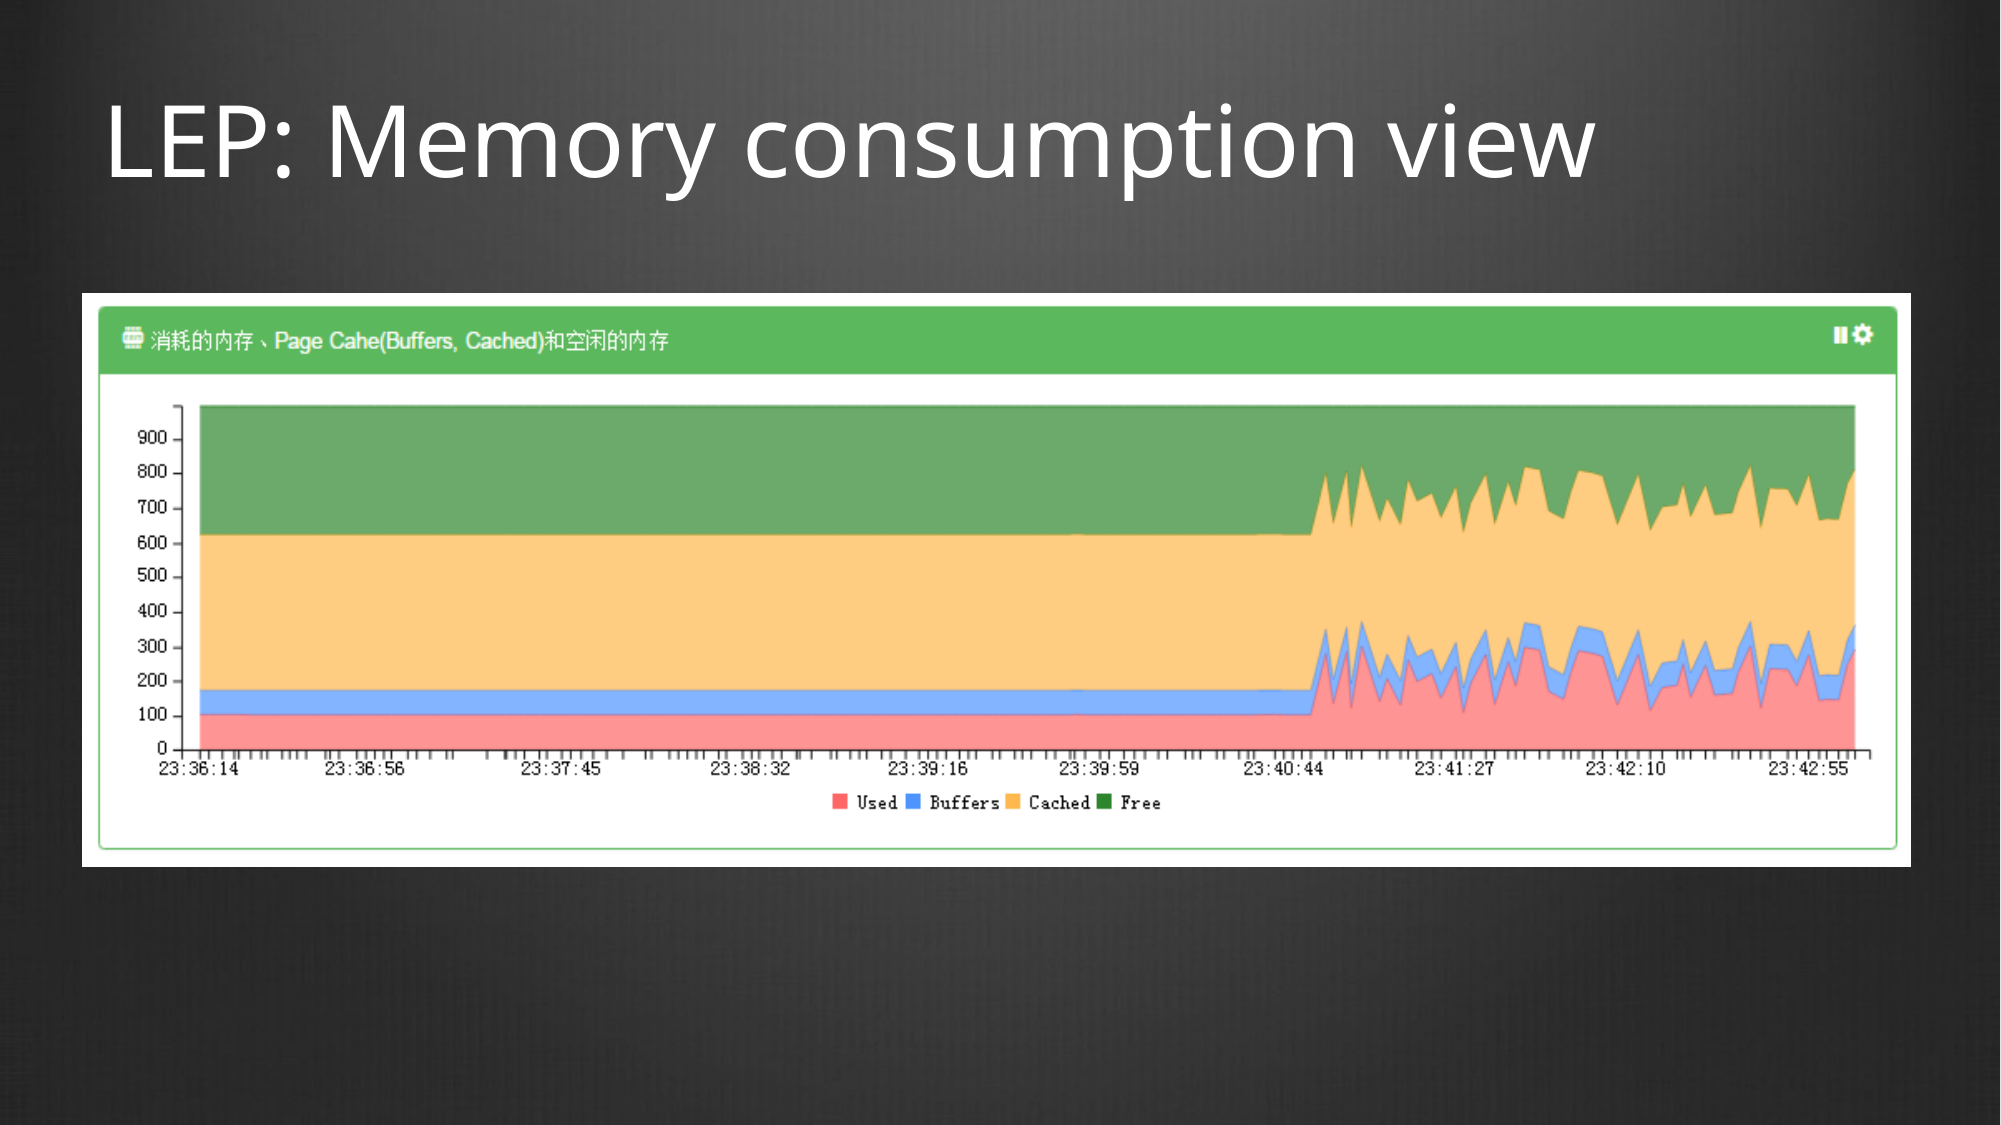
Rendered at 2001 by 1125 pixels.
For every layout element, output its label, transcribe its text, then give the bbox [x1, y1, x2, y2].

picture [82, 293, 1911, 867]
title LEP: Memory consumption view [87, 19, 1788, 255]
